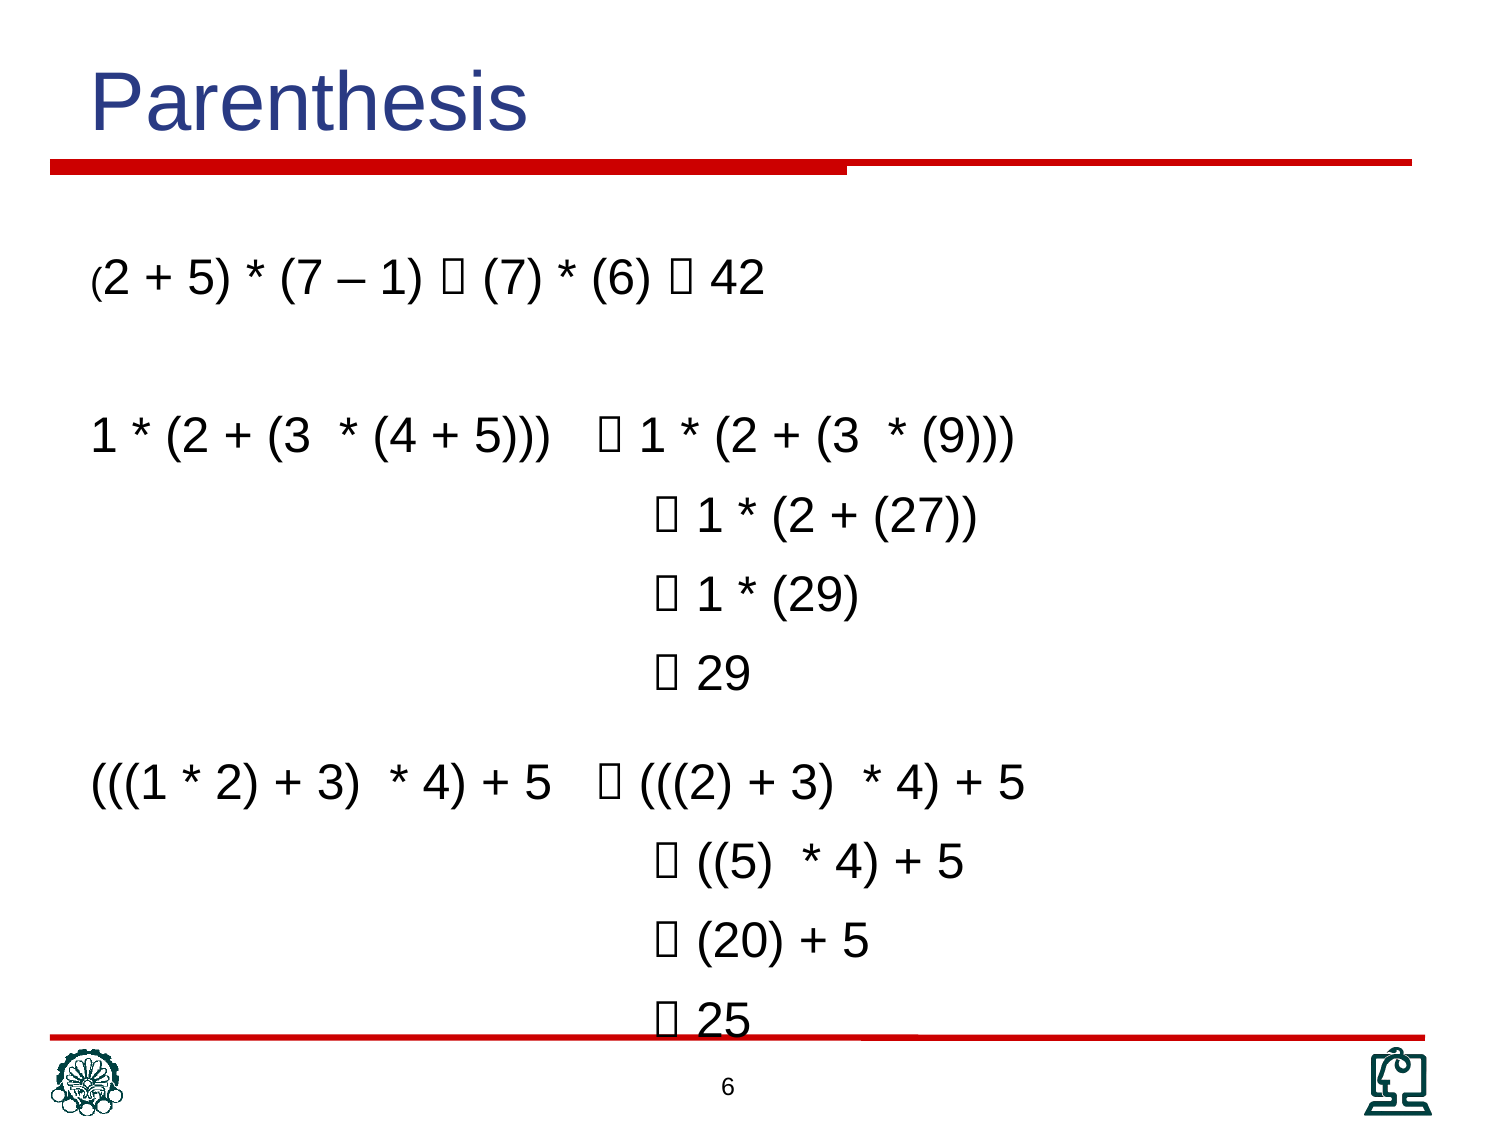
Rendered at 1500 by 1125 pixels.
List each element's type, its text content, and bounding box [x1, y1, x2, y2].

text_box Parenthesis [74, 24, 1425, 155]
text_box (2 + 5) * (7 – 1)  (7) * (6)  42 1 * (2 + (3 * (4 + 5)))  1 * (2 + (3 * (9)))  1 * (2 + (27))  1 * (29)  29 (((1 * 2) + 3) * 4) + 5  (((2) + 3) * 4) + 5  ((5) * 4) + 5  (20) + 5  25 [74, 172, 1425, 1048]
picture [50, 1047, 125, 1118]
picture [1362, 1045, 1438, 1119]
text_box 6 [650, 1062, 750, 1103]
